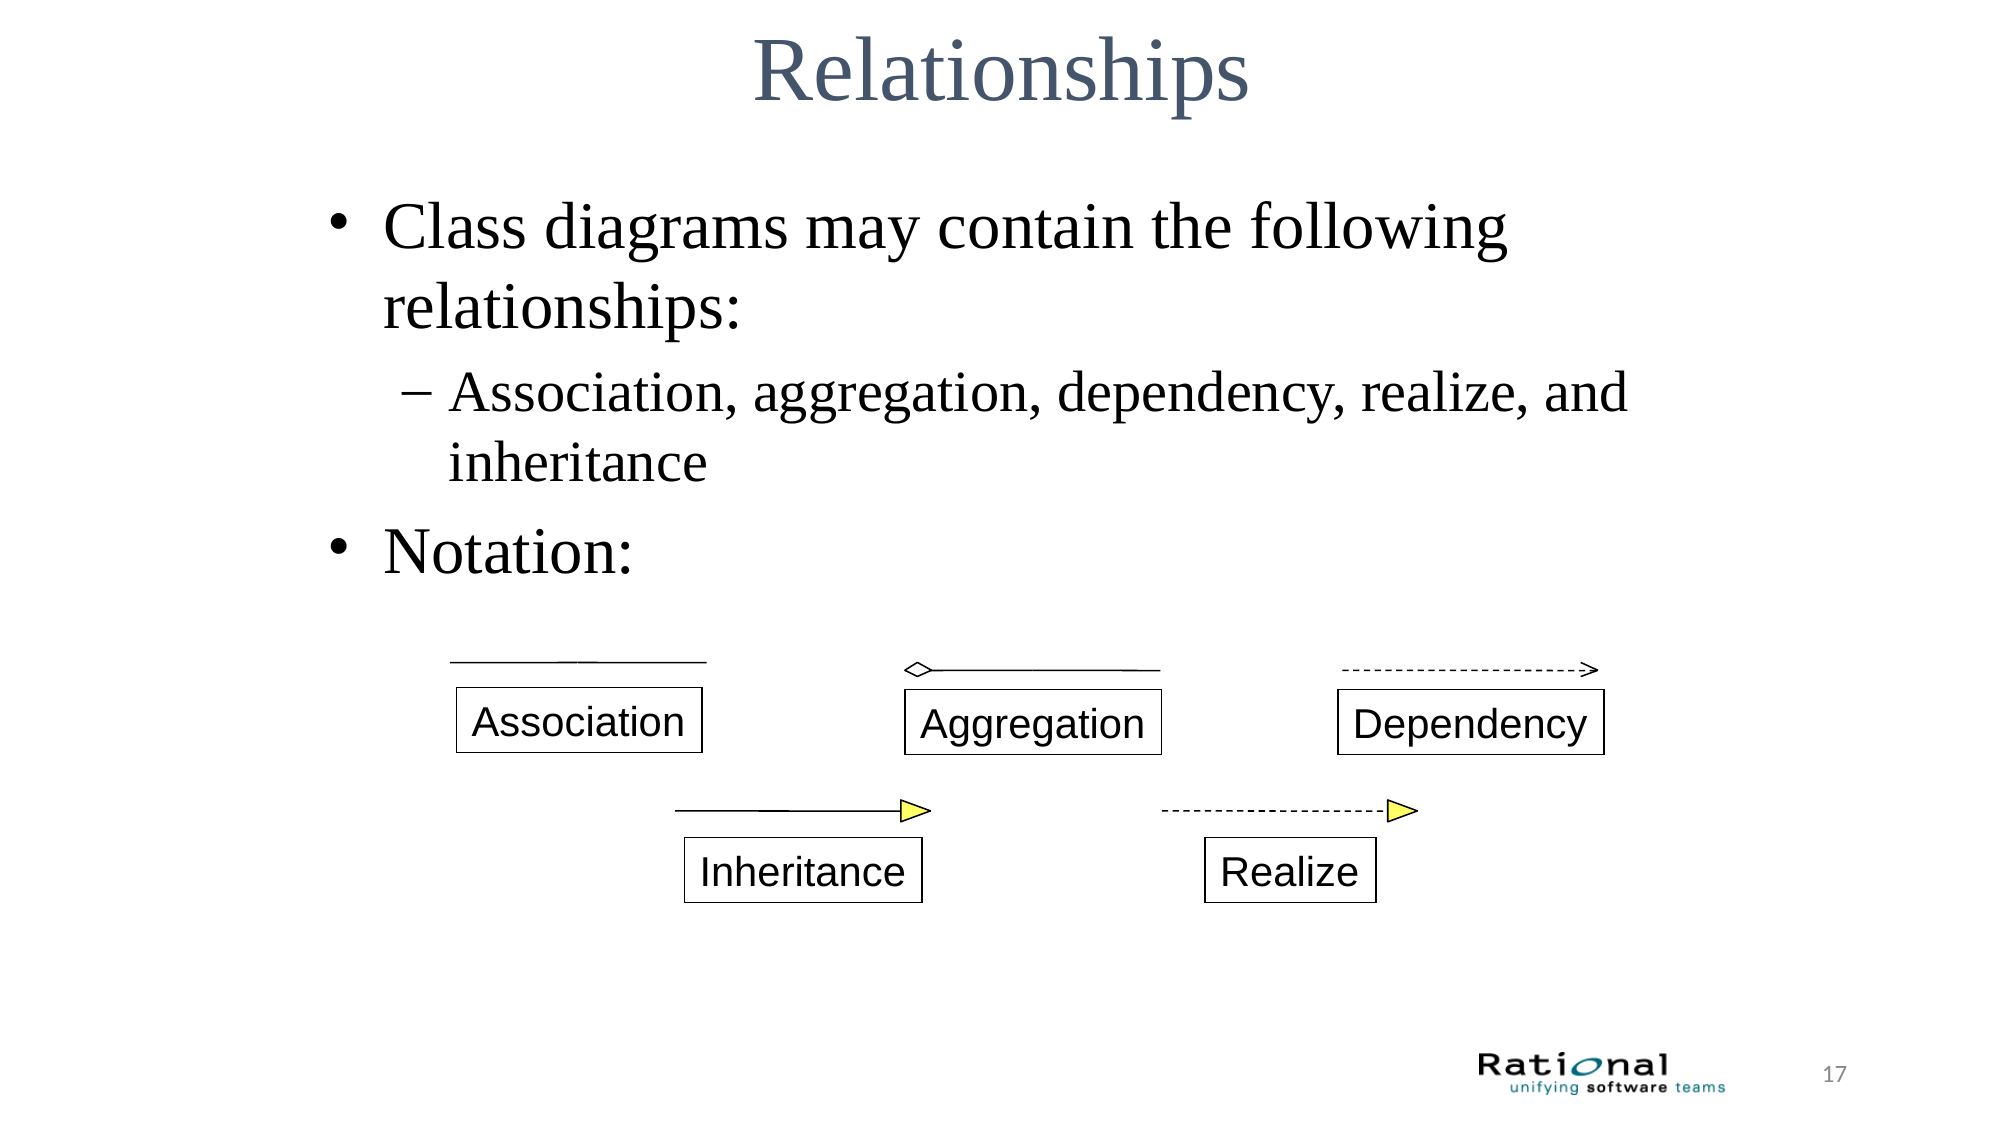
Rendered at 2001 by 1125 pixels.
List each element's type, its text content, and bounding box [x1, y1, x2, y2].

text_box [904, 662, 1161, 677]
text_box Inheritance [684, 837, 923, 903]
text_box Realize [1204, 837, 1376, 903]
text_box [674, 799, 931, 823]
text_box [1161, 799, 1418, 823]
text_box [1342, 662, 1599, 677]
picture [1478, 1052, 1726, 1095]
text_box Relationships [264, 20, 1741, 108]
slide_number ‹#› [1412, 1042, 1863, 1103]
text_box Dependency [1337, 689, 1604, 755]
text_box Aggregation [905, 689, 1162, 755]
text_box Class diagrams may contain the following relationships: Association, aggregation, dependency, realize, and inheritance Notation: [309, 172, 1703, 1000]
text_box Association [456, 687, 702, 753]
